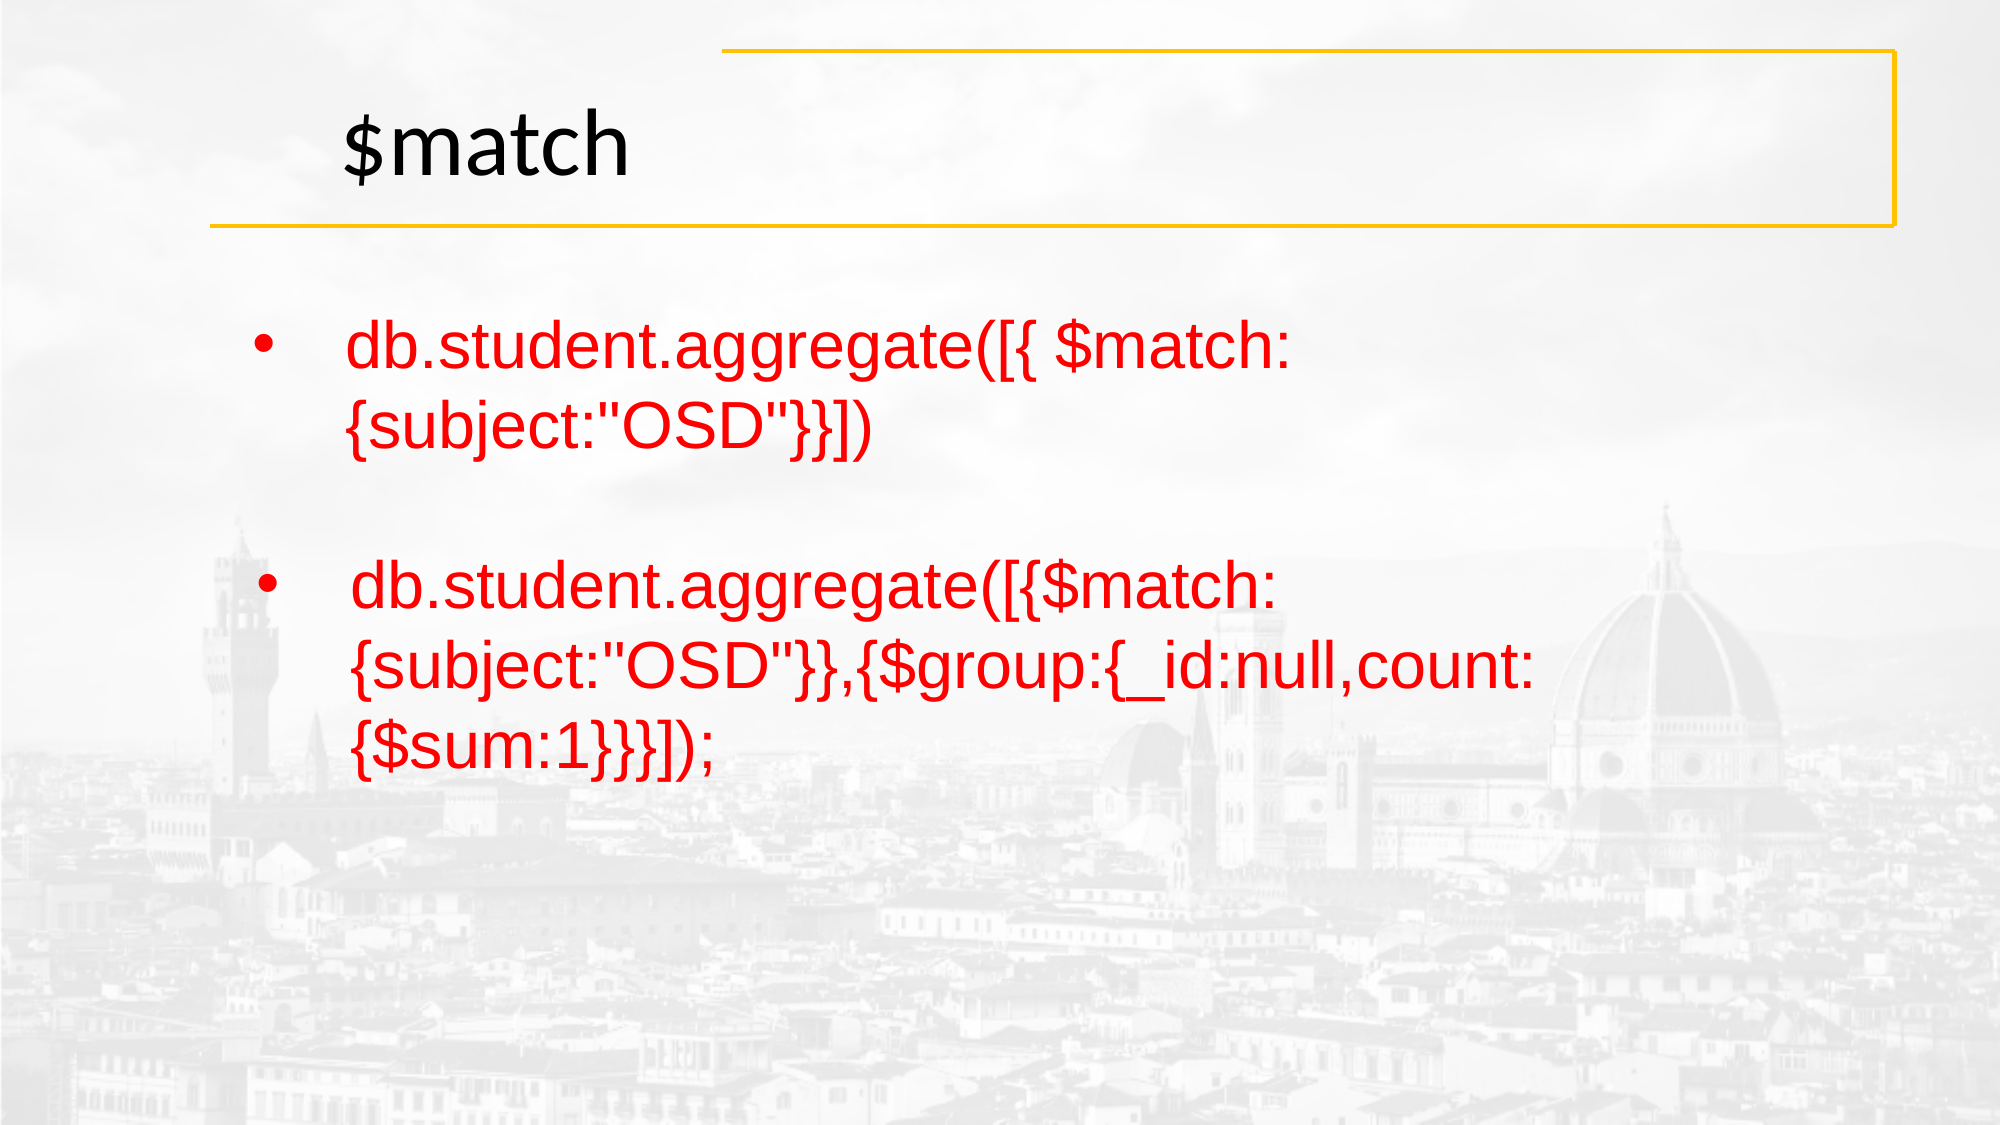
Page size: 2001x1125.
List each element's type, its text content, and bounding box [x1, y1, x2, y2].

text_box db.student.aggregate([{ $match: {subject:"OSD"}}]) db.student.aggregate([{$match:{subject:"OSD"}},{$group:{_id:null,count:{$sum:1}}}]); [249, 274, 1725, 783]
title $match [337, 41, 635, 232]
